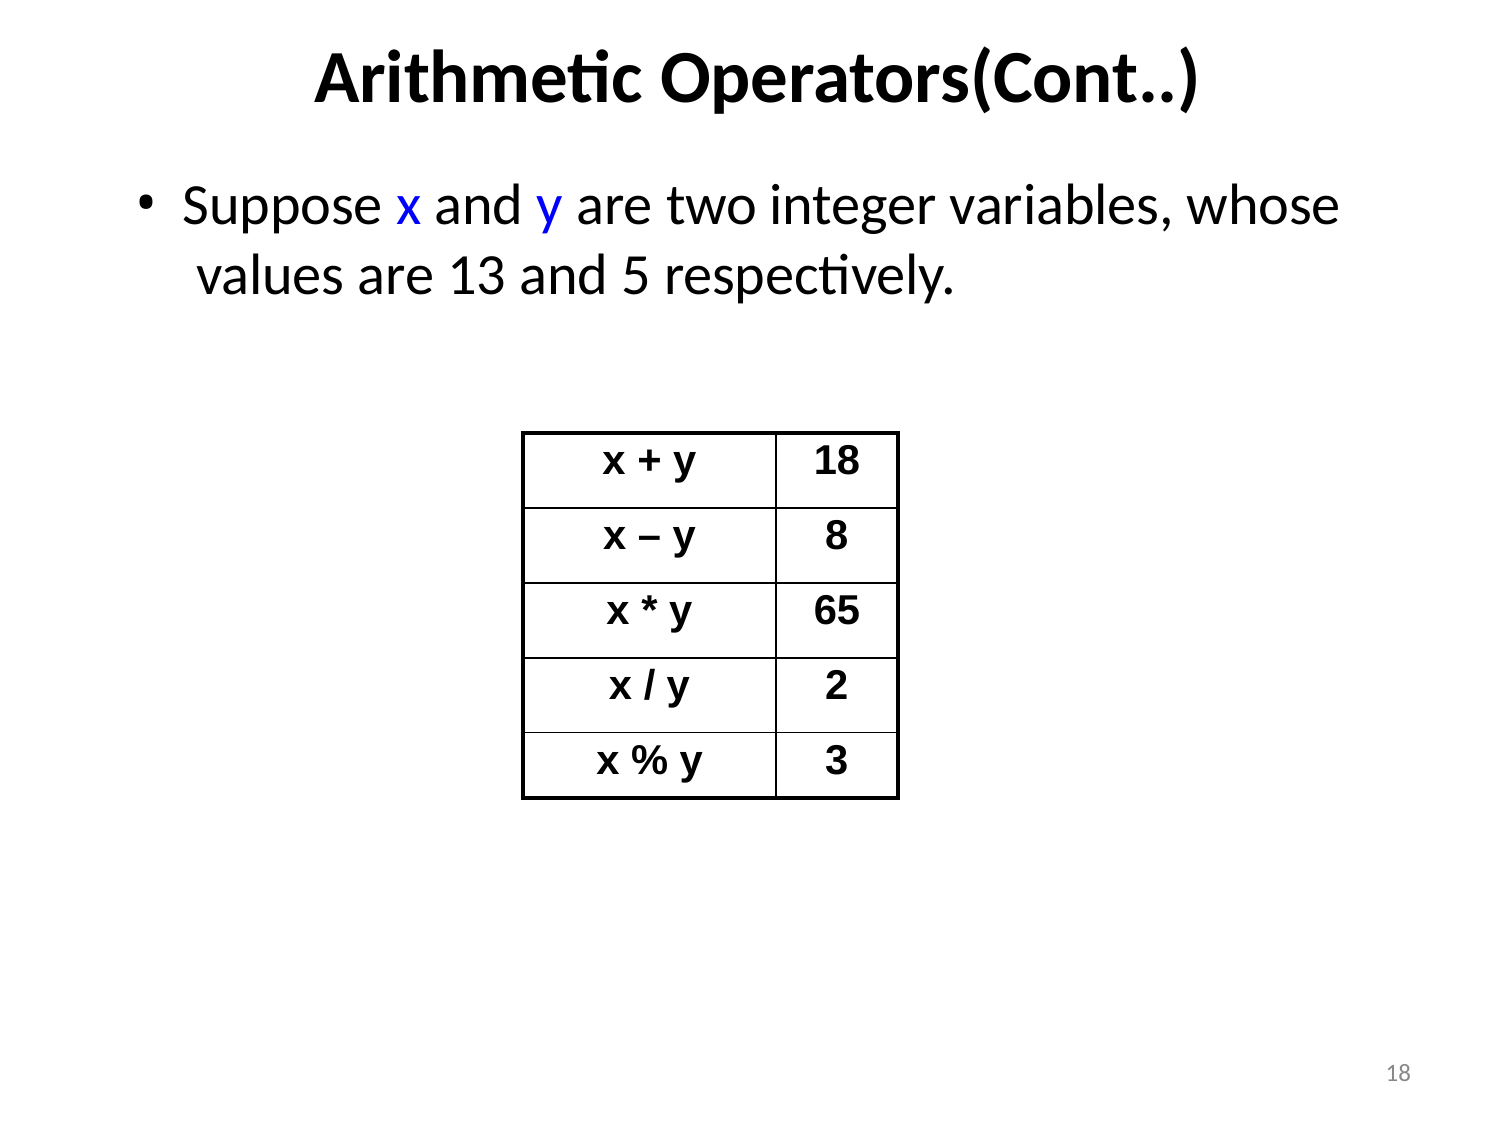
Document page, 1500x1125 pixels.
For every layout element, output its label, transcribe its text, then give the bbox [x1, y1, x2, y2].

table_cell 2 [777, 659, 896, 732]
text_box 18 [1383, 1054, 1413, 1087]
table_cell 65 [777, 584, 896, 657]
table_cell x * y [525, 584, 775, 657]
table_cell x / y [525, 659, 775, 732]
table_header x + y [525, 435, 775, 507]
table_cell x % y [525, 733, 775, 796]
table_cell x – y [525, 509, 775, 582]
title Arithmetic Operators(Cont..) [312, 24, 1212, 164]
table_header 18 [777, 435, 896, 507]
table_cell 8 [777, 509, 896, 582]
text_box Suppose x and y are two integer variables, whose values are 13 and 5 respectively. [133, 164, 1351, 307]
table_cell 3 [777, 733, 896, 796]
